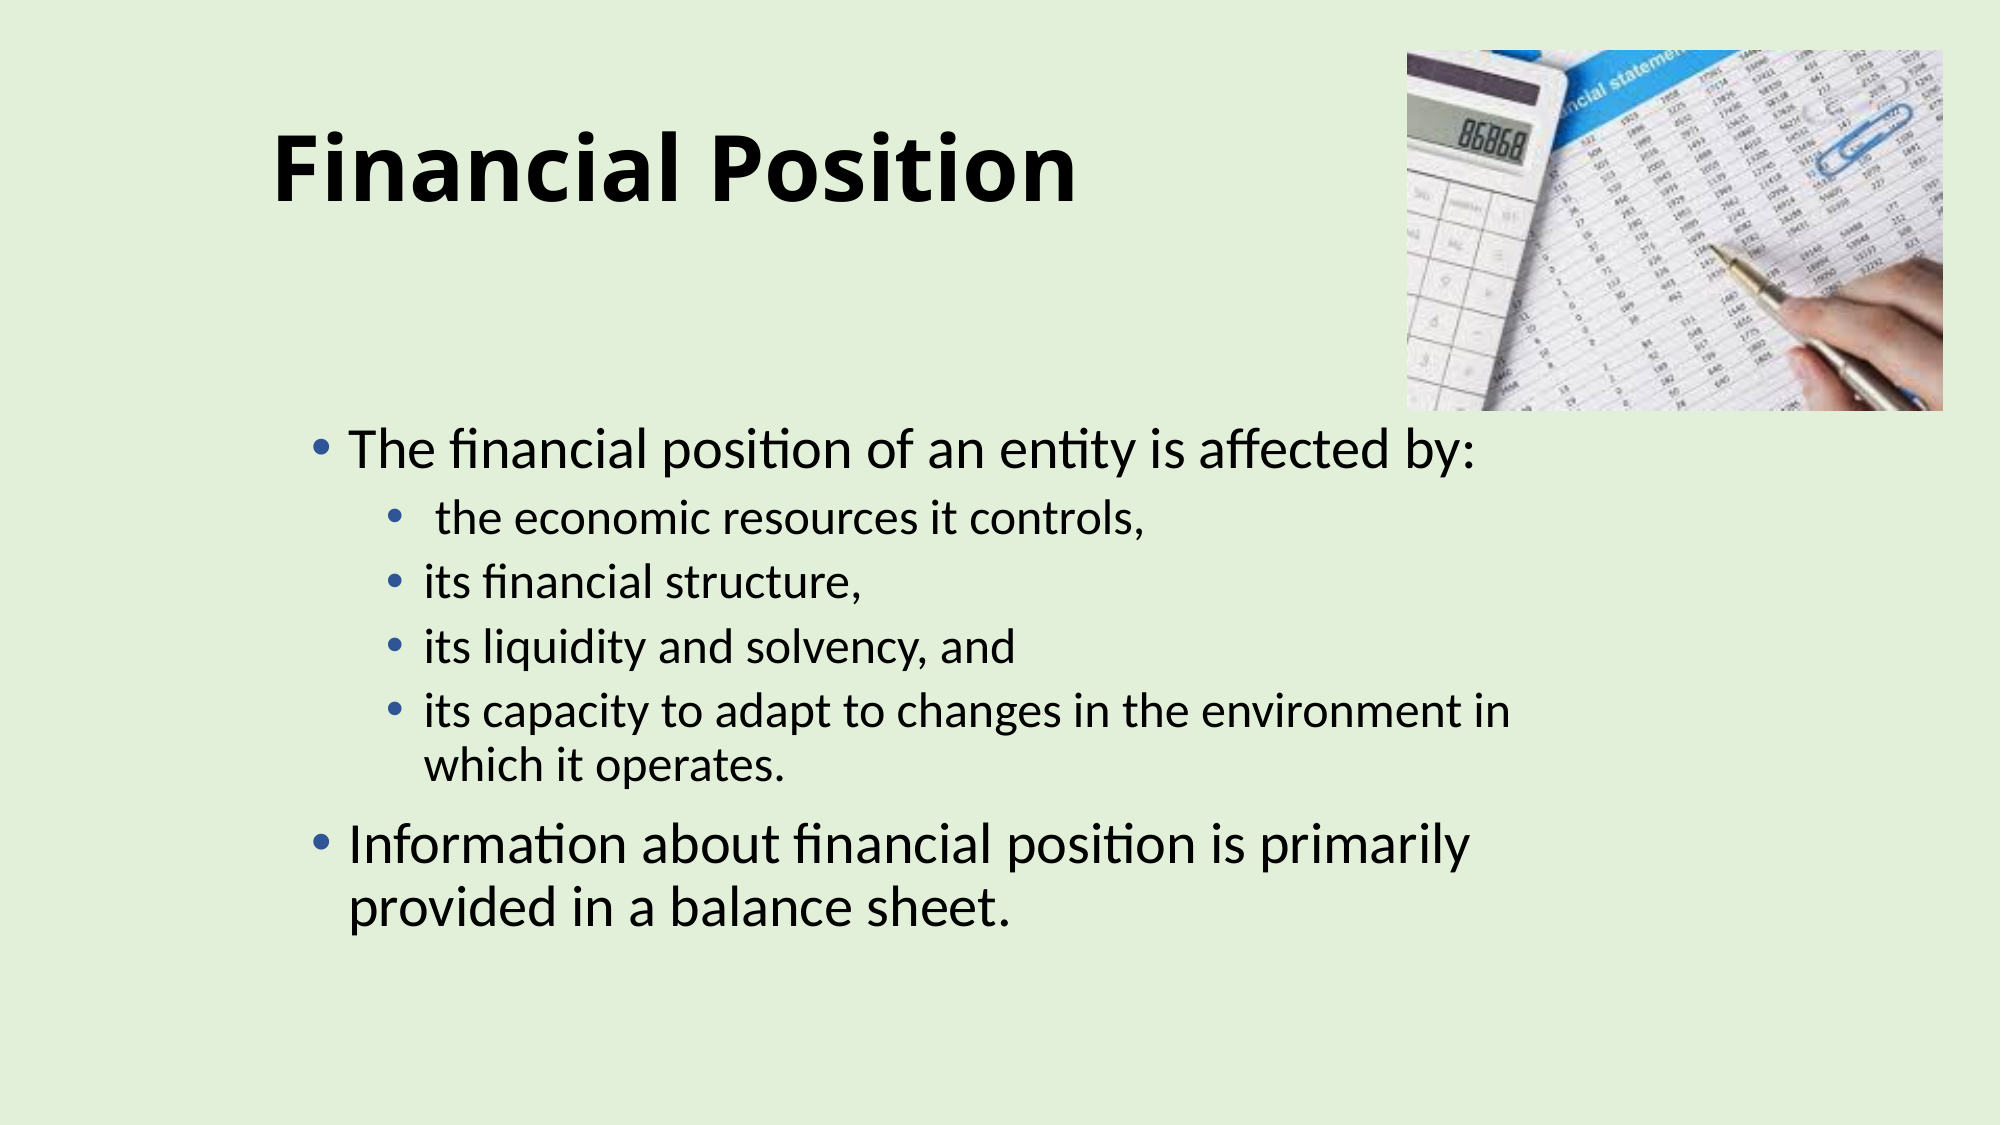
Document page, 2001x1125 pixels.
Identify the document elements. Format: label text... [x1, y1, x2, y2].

list The financial position of an entity is affected by: the economic resources it controls, its financial structure, its liquidity and solvency, and its capacity to adapt to changes in the environment in which it operates. Information about financial position is primarily provided in a balance sheet. [296, 410, 1560, 958]
picture [1407, 50, 1943, 411]
title Financial Position [255, 9, 1520, 335]
